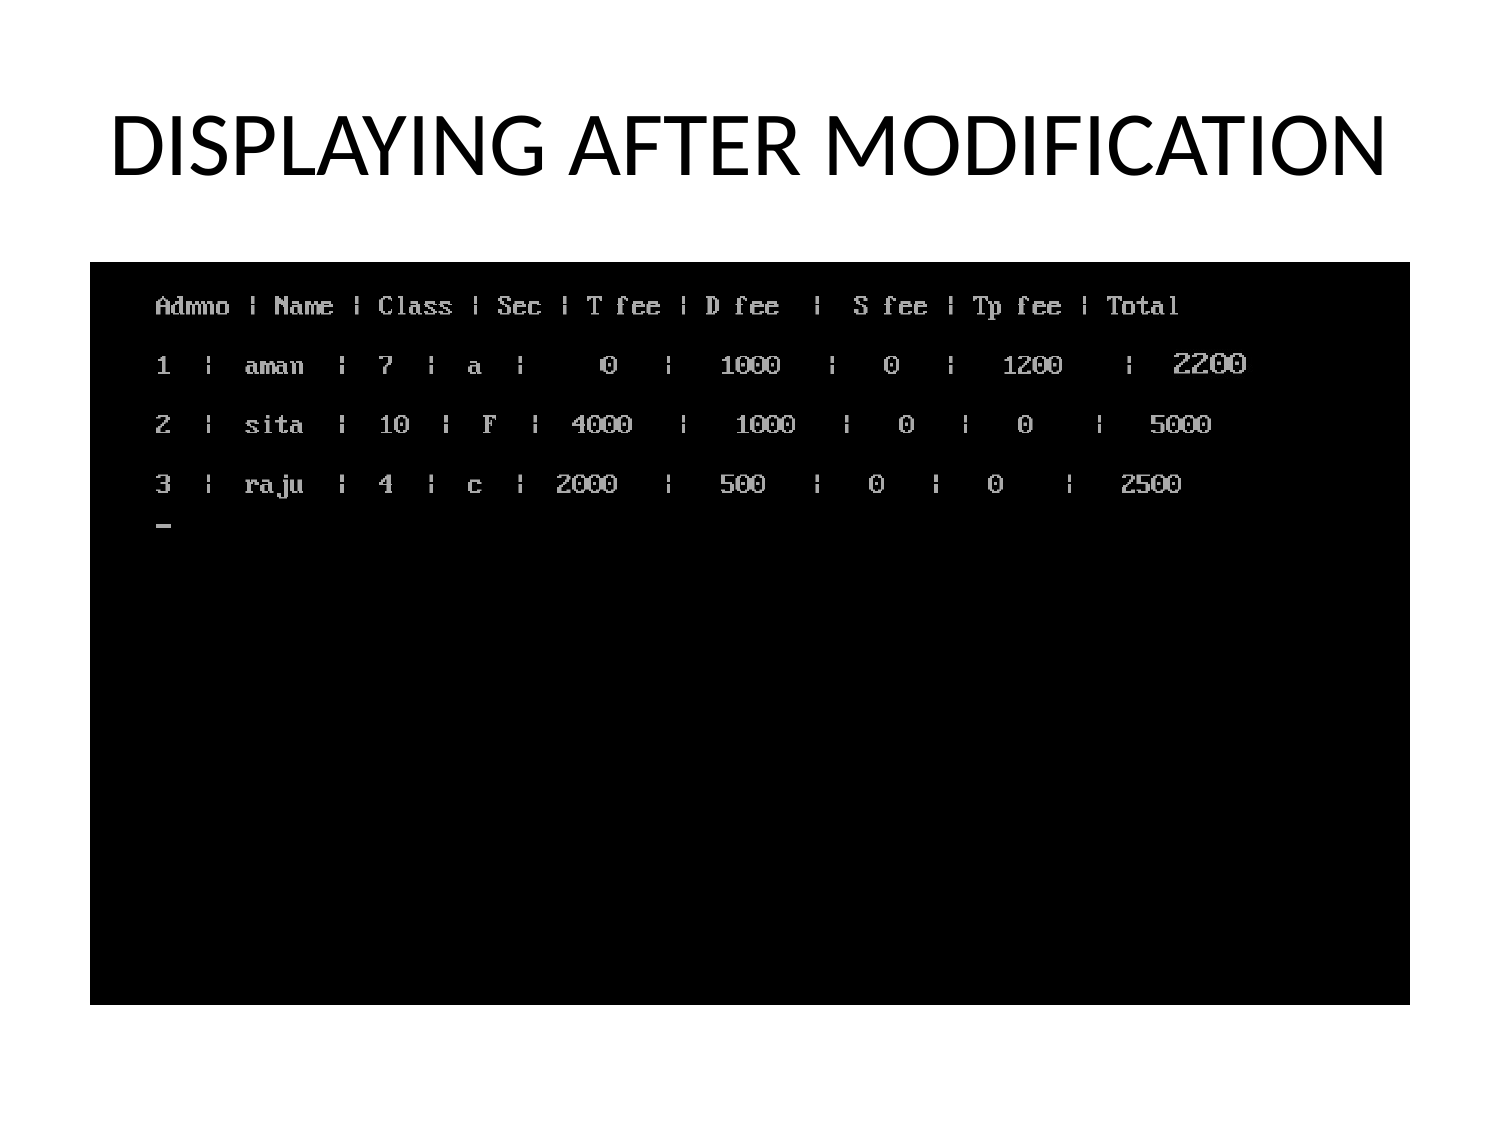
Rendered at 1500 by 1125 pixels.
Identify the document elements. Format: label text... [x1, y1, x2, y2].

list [89, 262, 1411, 1006]
picture [1149, 349, 1288, 386]
title DISPLAYING AFTER MODIFICATION [75, 45, 1425, 233]
